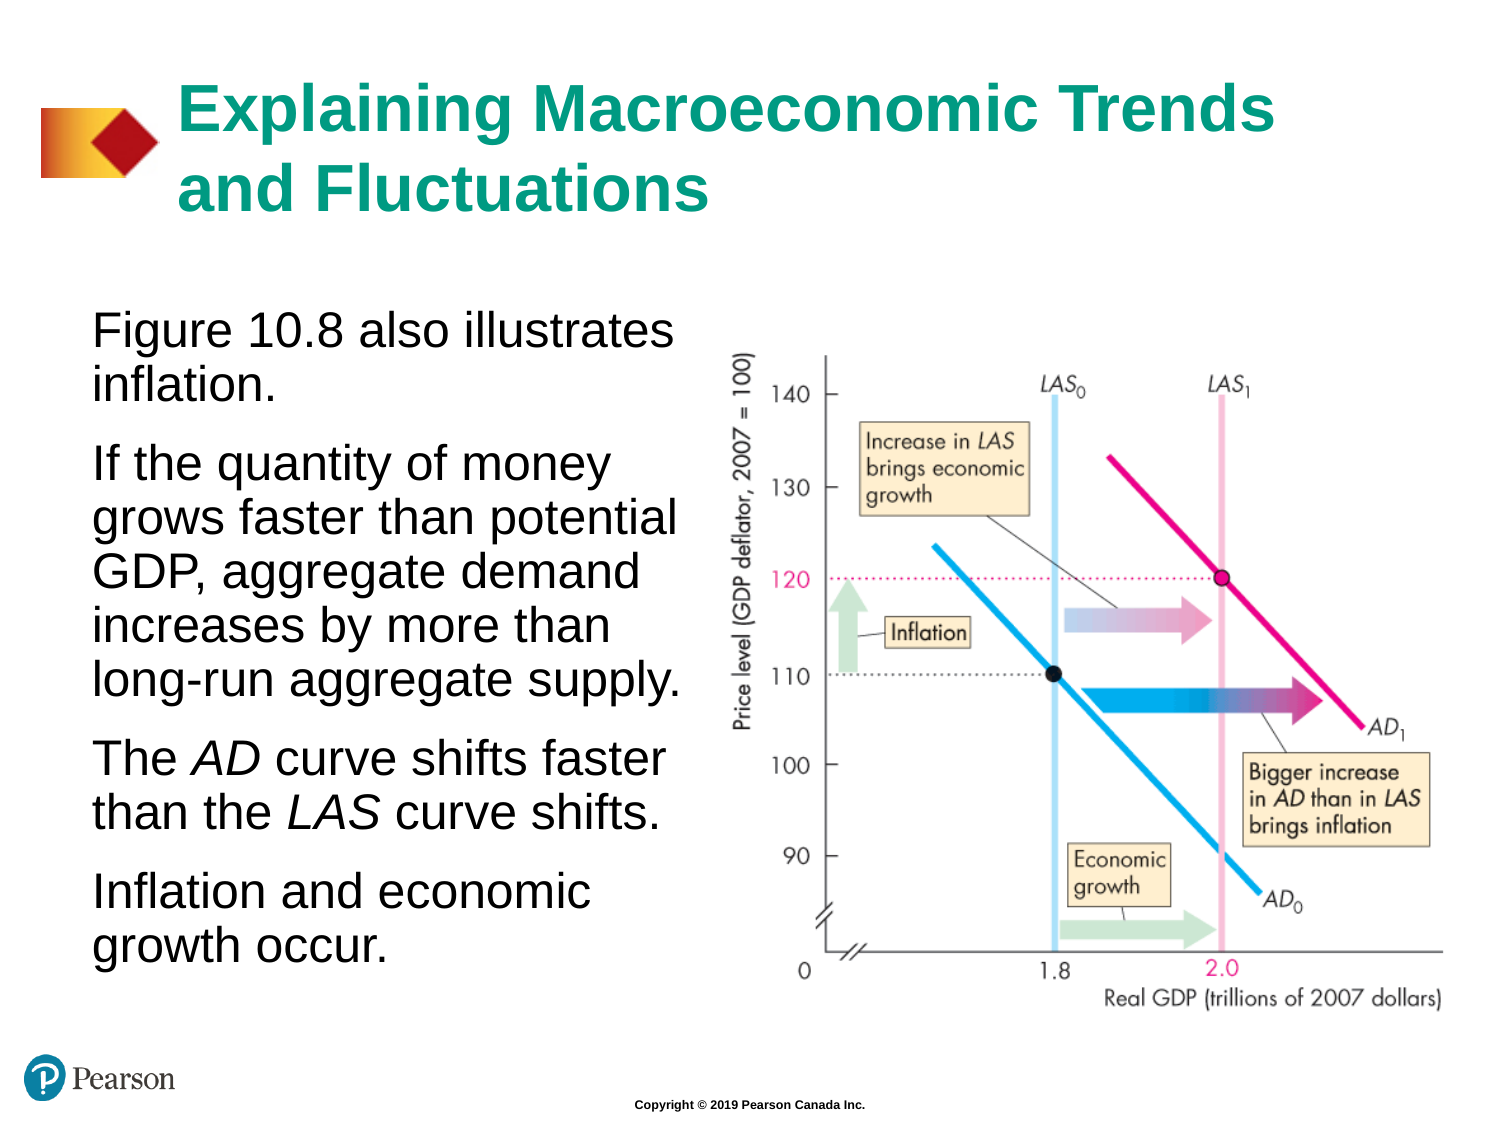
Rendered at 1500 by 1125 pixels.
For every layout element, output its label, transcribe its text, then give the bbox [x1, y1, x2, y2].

picture [24, 1087, 34, 1101]
picture [24, 1054, 41, 1072]
picture [41, 108, 160, 178]
picture [727, 349, 1448, 1018]
list Figure 10.8 also illustrates inflation. If the quantity of money grows faster than potential GDP, aggregate demand increases by more than long-run aggregate supply. The AD curve shifts faster than the LAS curve shifts. Inflation and economic growth occur. [59, 296, 735, 1003]
picture [50, 1054, 175, 1101]
picture [33, 1064, 58, 1089]
title Explaining Macroeconomic Trends and Fluctuations [162, 17, 1425, 273]
